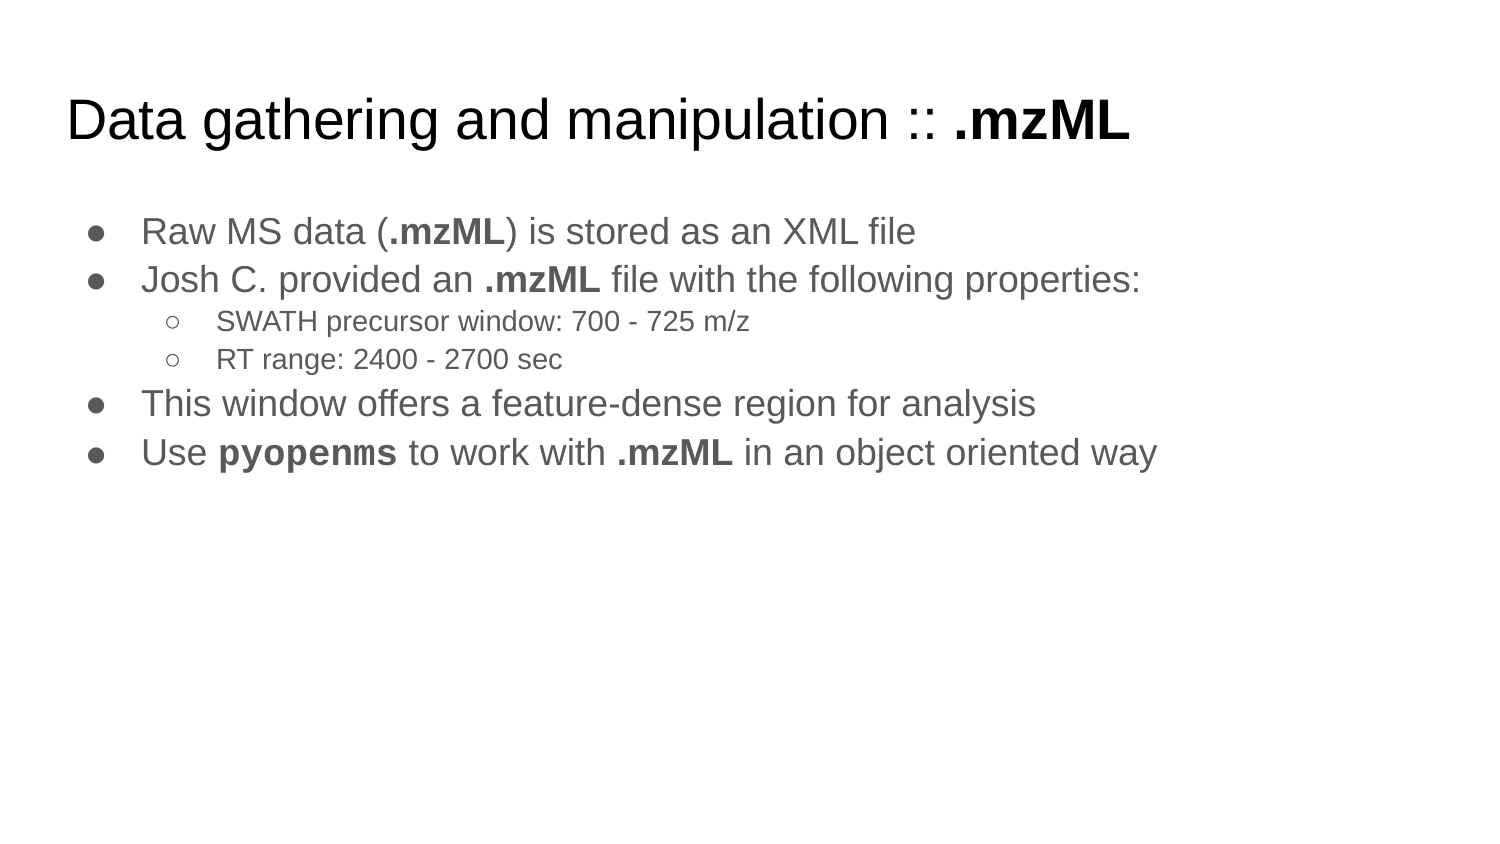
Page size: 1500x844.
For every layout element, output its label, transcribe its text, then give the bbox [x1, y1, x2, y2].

title Data gathering and manipulation :: .mzML [51, 72, 1449, 167]
list Raw MS data (.mzML) is stored as an XML file Josh C. provided an .mzML file with the following properties: SWATH precursor window: 700 - 725 m/z RT range: 2400 - 2700 sec This window offers a feature-dense region for analysis Use pyopenms to work with .mzML in an object oriented way [51, 189, 1449, 750]
